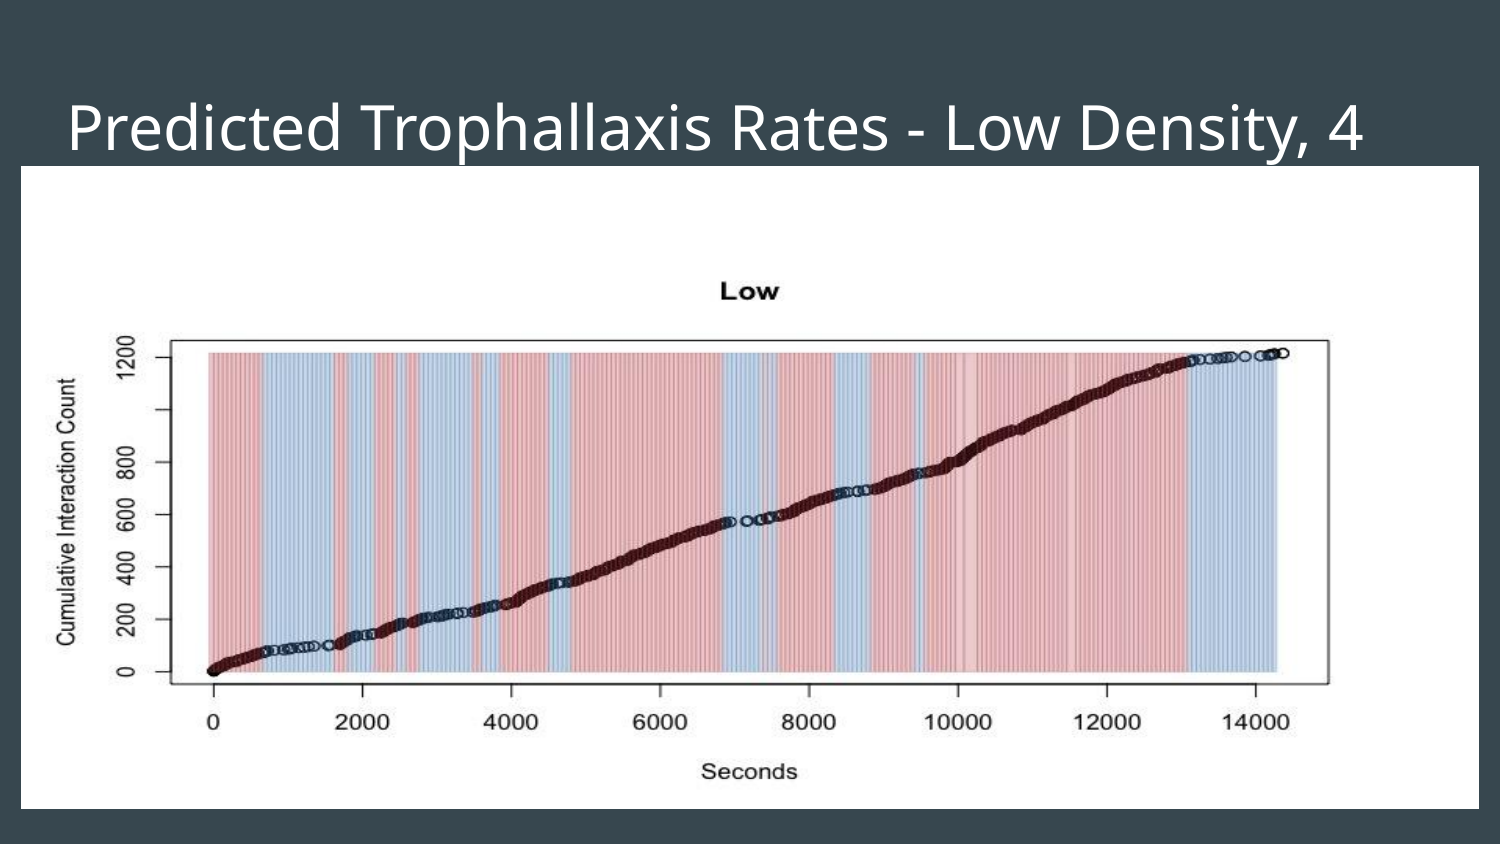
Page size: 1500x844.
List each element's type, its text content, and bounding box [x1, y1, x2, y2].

picture [21, 166, 1479, 809]
title Predicted Trophallaxis Rates - Low Density, 4 Hours [51, 72, 1449, 165]
